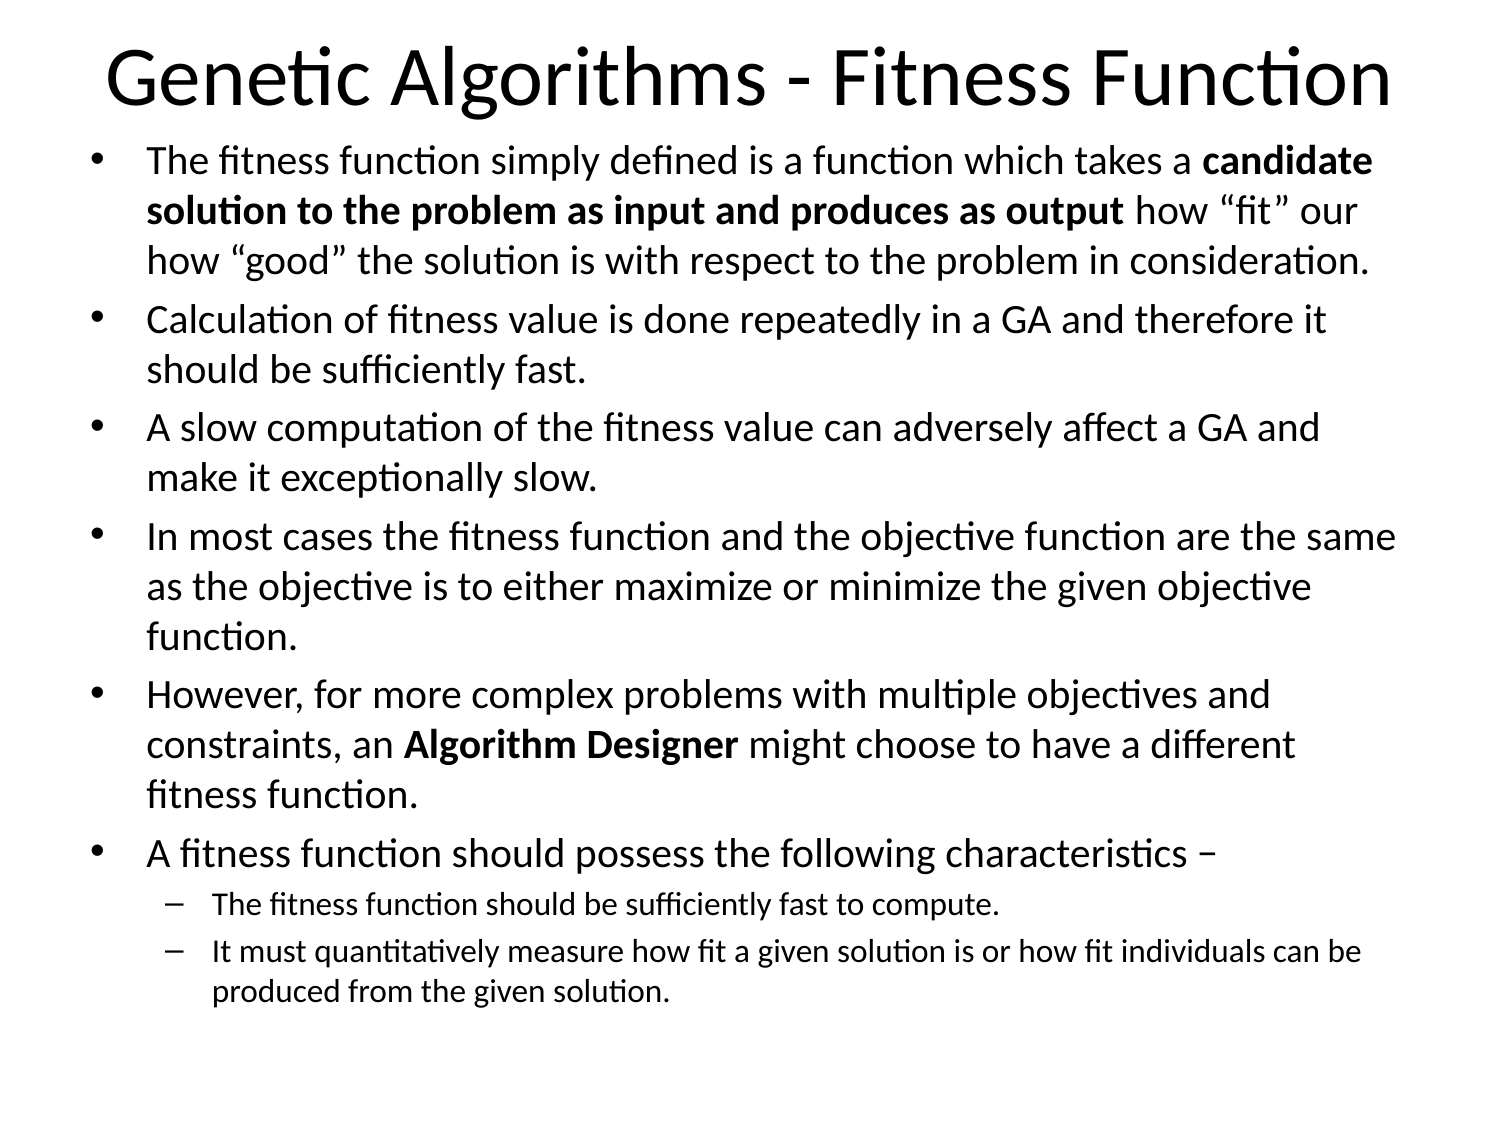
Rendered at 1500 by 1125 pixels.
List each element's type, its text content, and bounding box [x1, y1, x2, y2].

list The fitness function simply defined is a function which takes a candidate solution to the problem as input and produces as output how “fit” our how “good” the solution is with respect to the problem in consideration. Calculation of fitness value is done repeatedly in a GA and therefore it should be sufficiently fast. A slow computation of the fitness value can adversely affect a GA and make it exceptionally slow. In most cases the fitness function and the objective function are the same as the objective is to either maximize or minimize the given objective function. However, for more complex problems with multiple objectives and constraints, an Algorithm Designer might choose to have a different fitness function. A fitness function should possess the following characteristics − The fitness function should be sufficiently fast to compute. It must quantitatively measure how fit a given solution is or how fit individuals can be produced from the given solution. [75, 125, 1425, 1094]
title Genetic Algorithms - Fitness Function [75, 7, 1425, 125]
